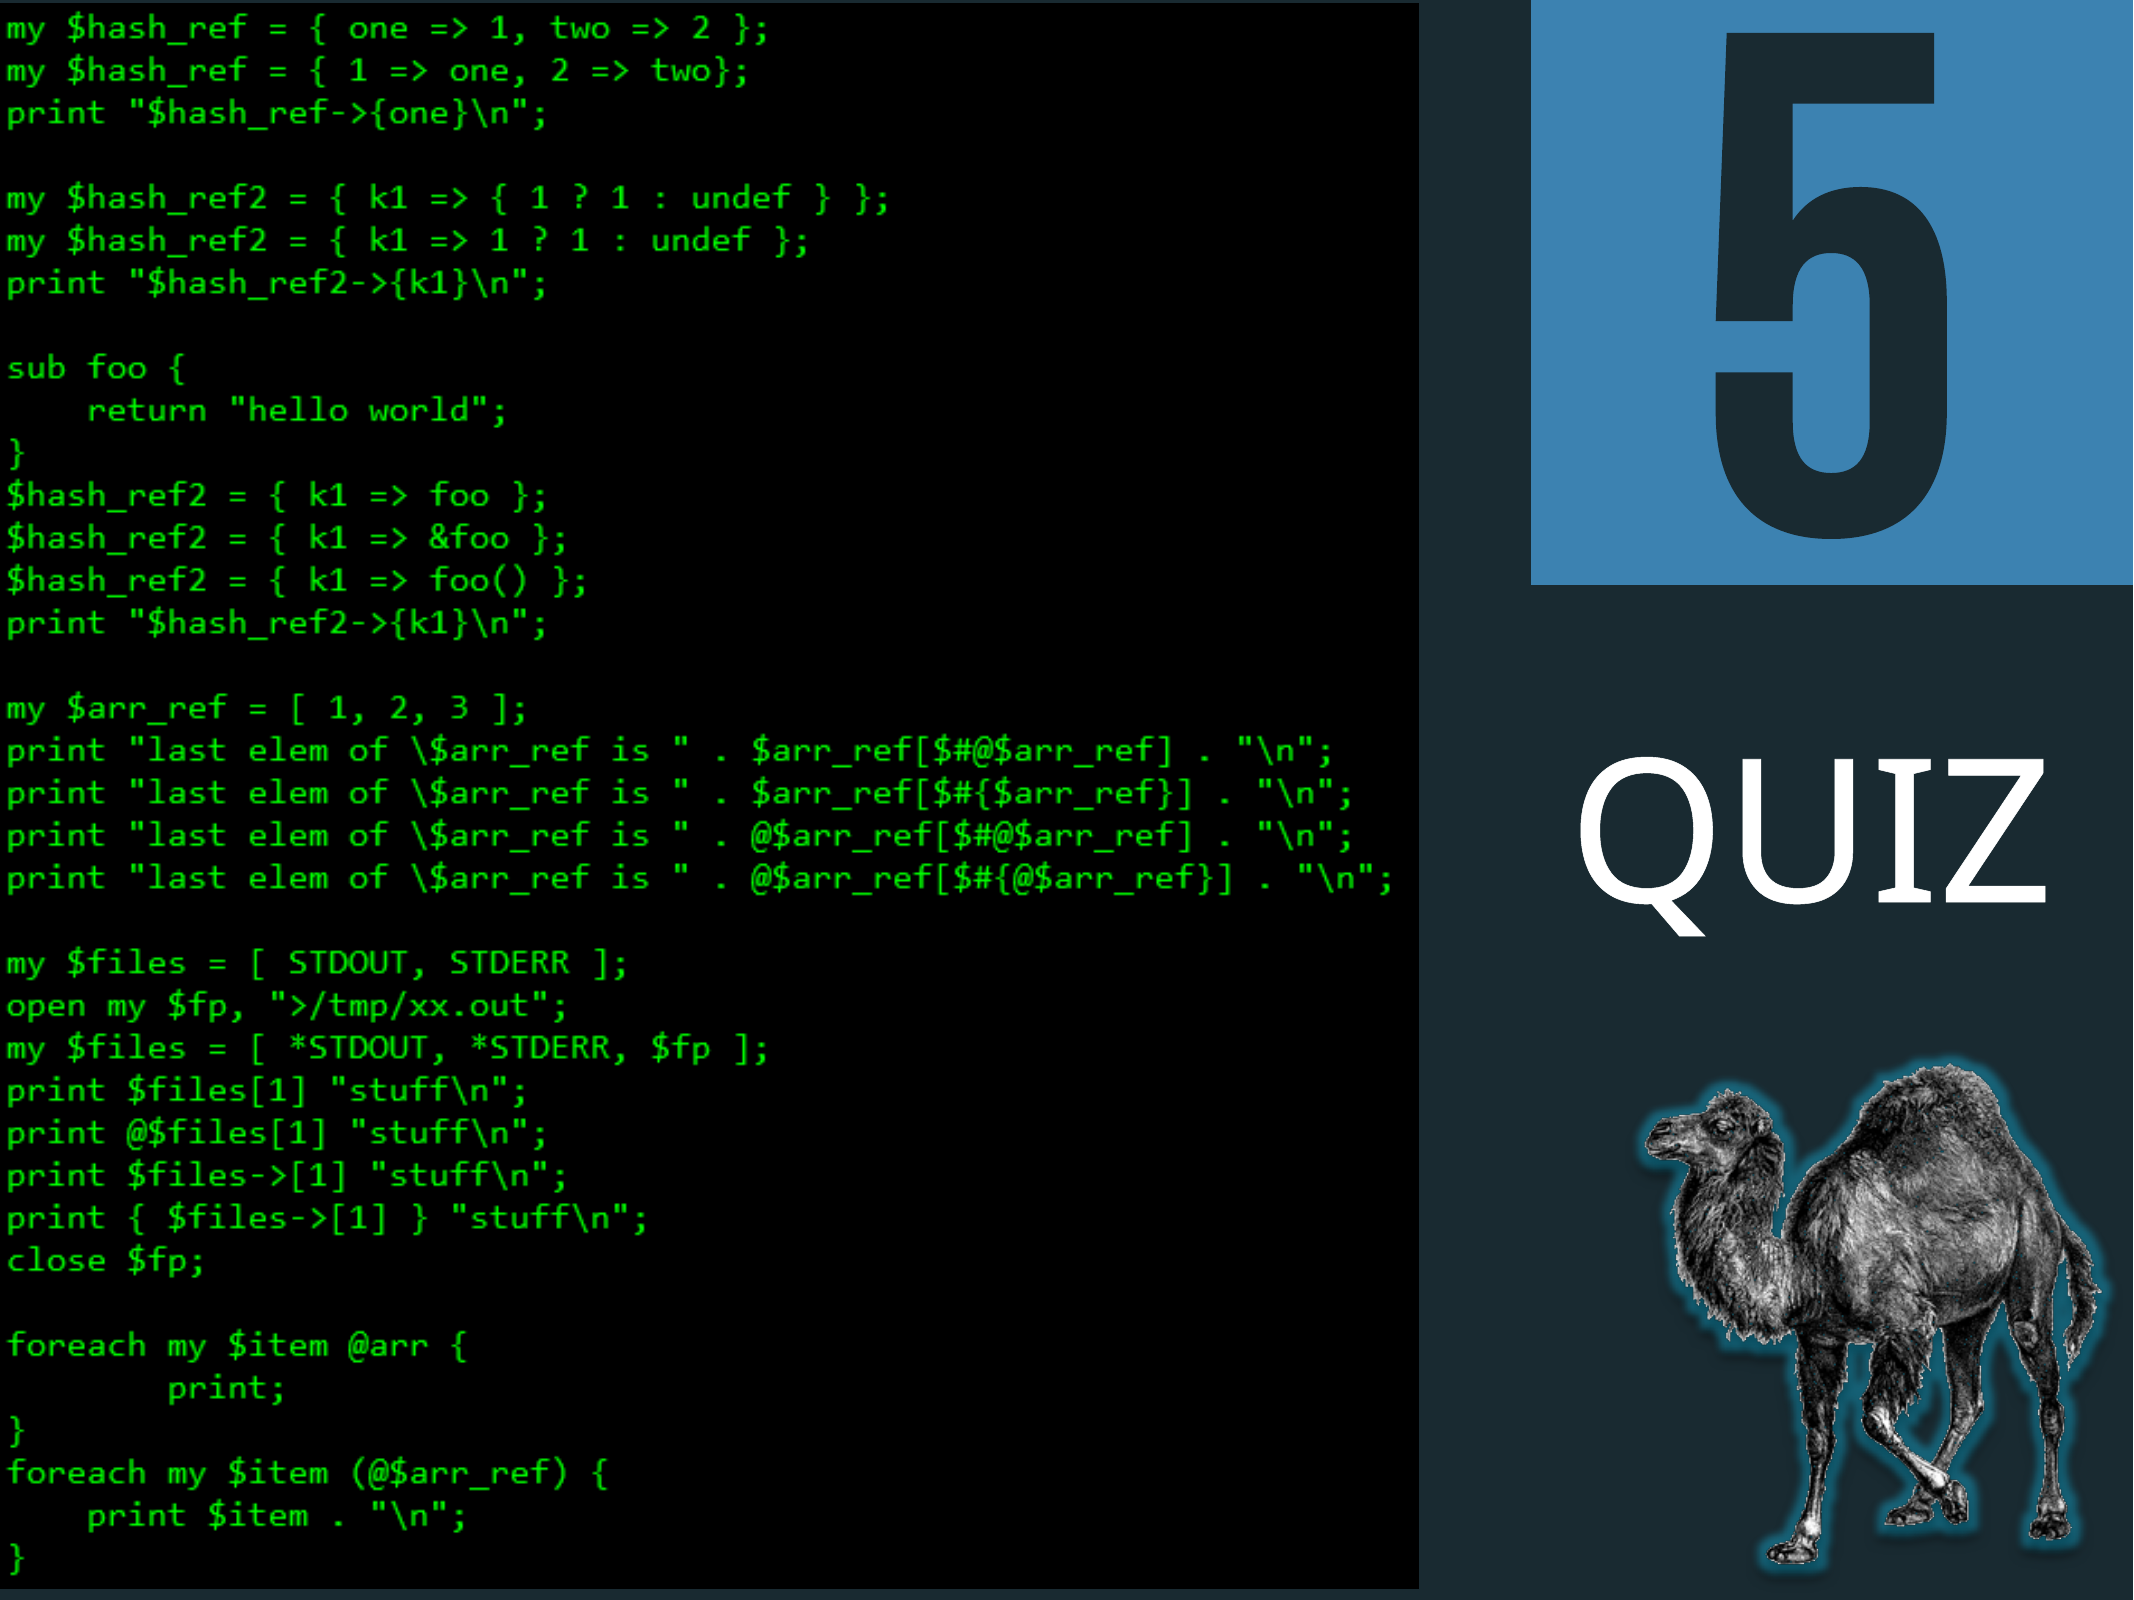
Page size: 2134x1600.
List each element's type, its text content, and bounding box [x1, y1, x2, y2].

text_box [1529, 0, 2134, 588]
text_box QUIZ [1488, 694, 2134, 950]
text_box [0, 0, 2134, 1600]
picture [0, 2, 1419, 1590]
text_box [1713, 30, 1949, 542]
picture [1640, 1057, 2107, 1574]
